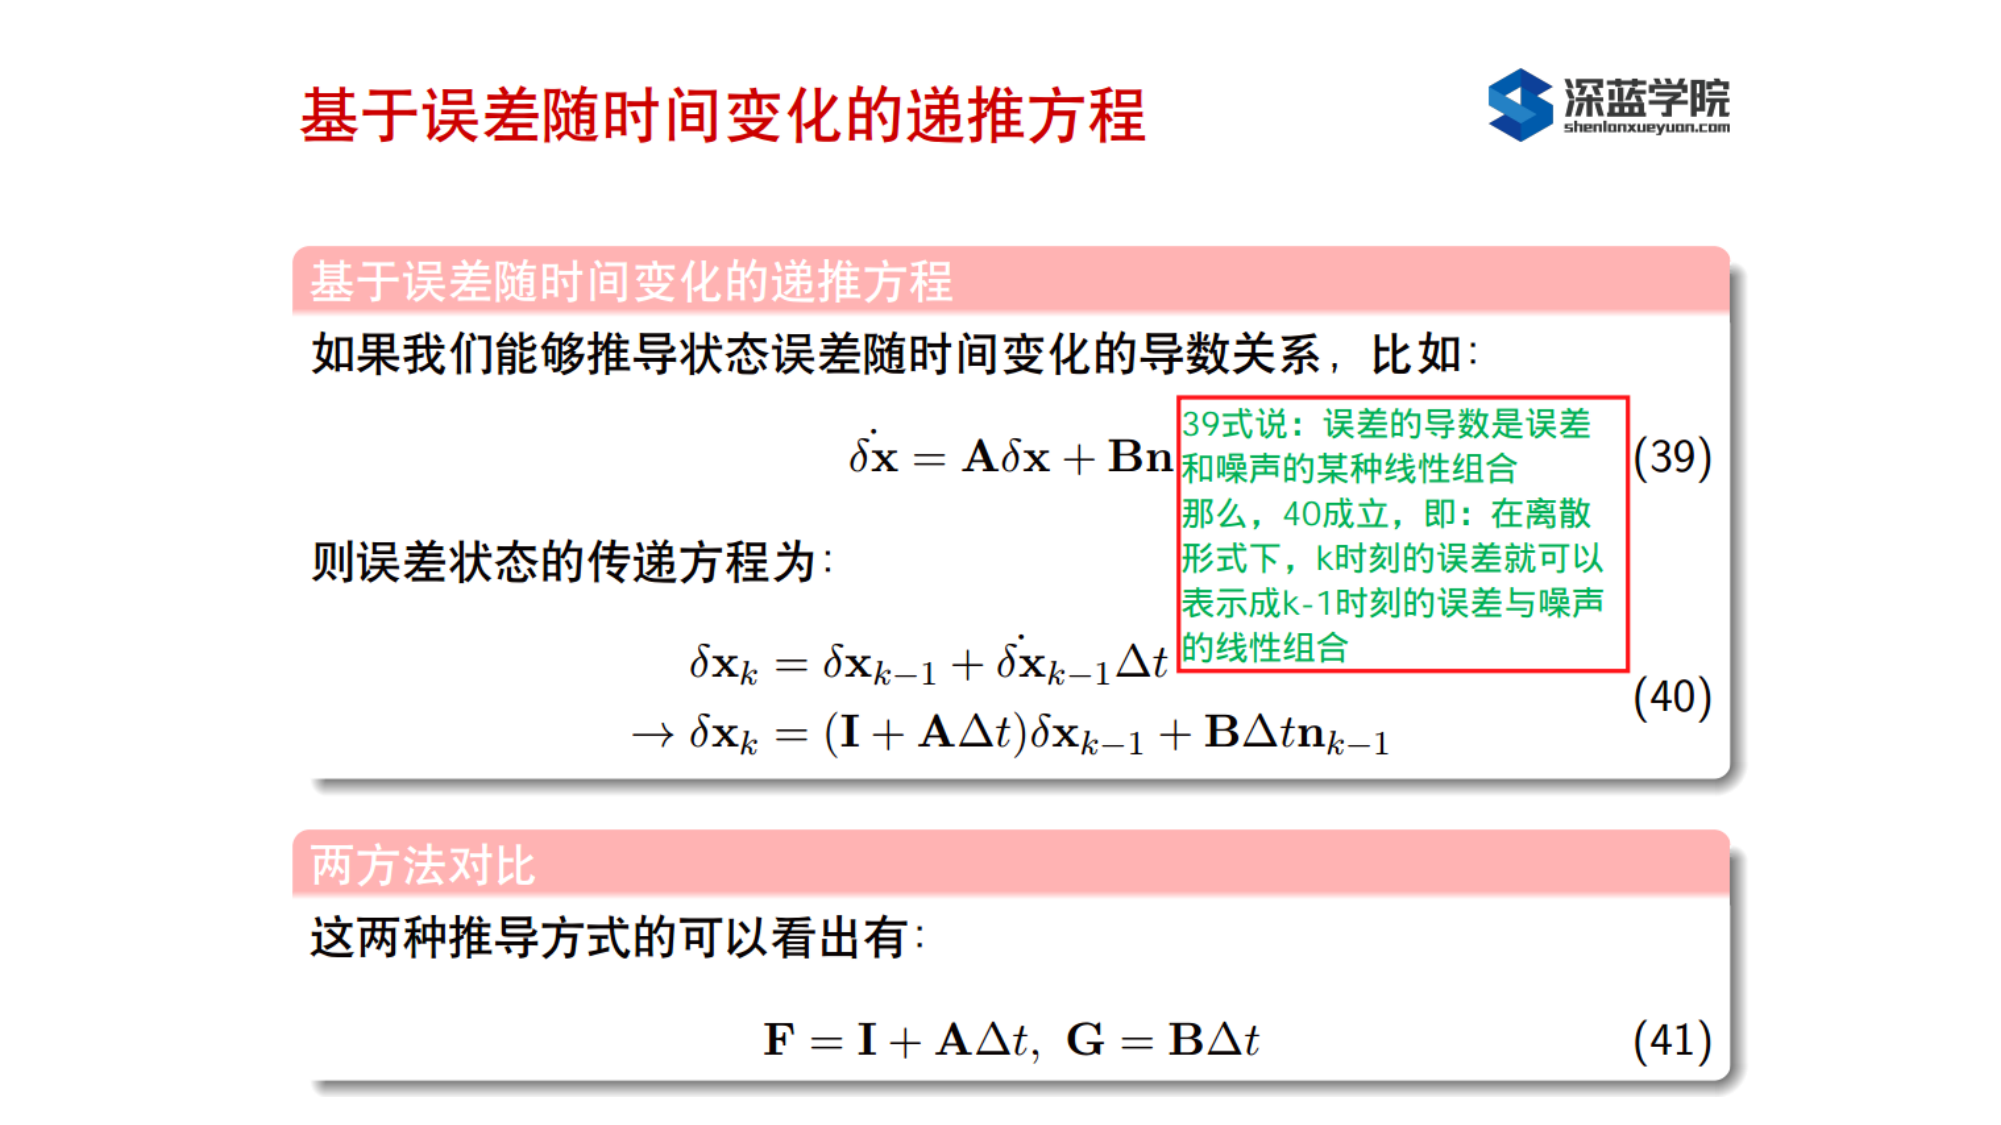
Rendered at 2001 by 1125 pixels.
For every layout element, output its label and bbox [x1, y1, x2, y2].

picture [282, 63, 1751, 1097]
